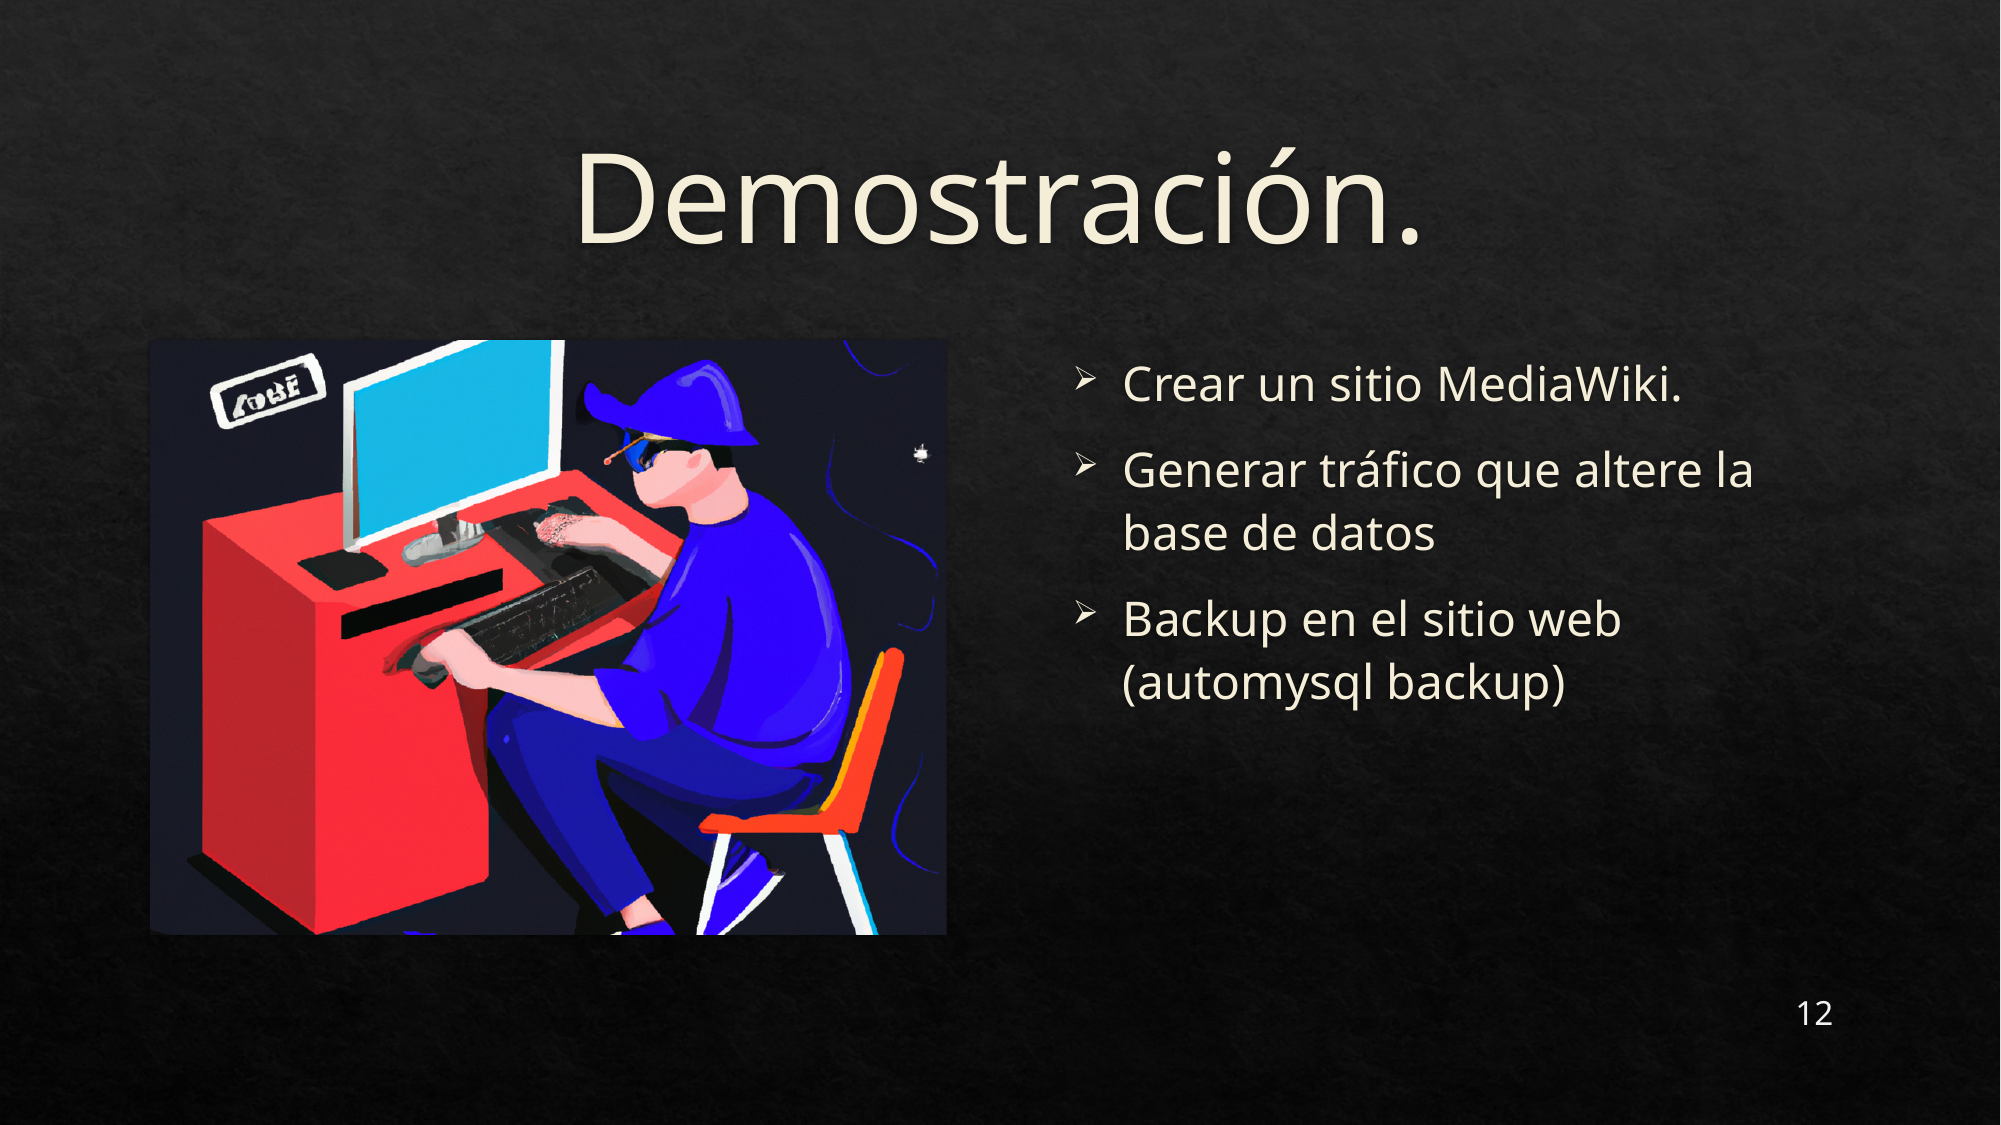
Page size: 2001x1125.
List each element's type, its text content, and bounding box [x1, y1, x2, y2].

title Demostración. [149, 99, 1849, 307]
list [149, 340, 947, 936]
slide_number 12 [1724, 984, 1849, 1045]
list Crear un sitio MediaWiki. Generar tráfico que altere la base de datos Backup en el sitio web (automysql backup) [1051, 340, 1849, 935]
